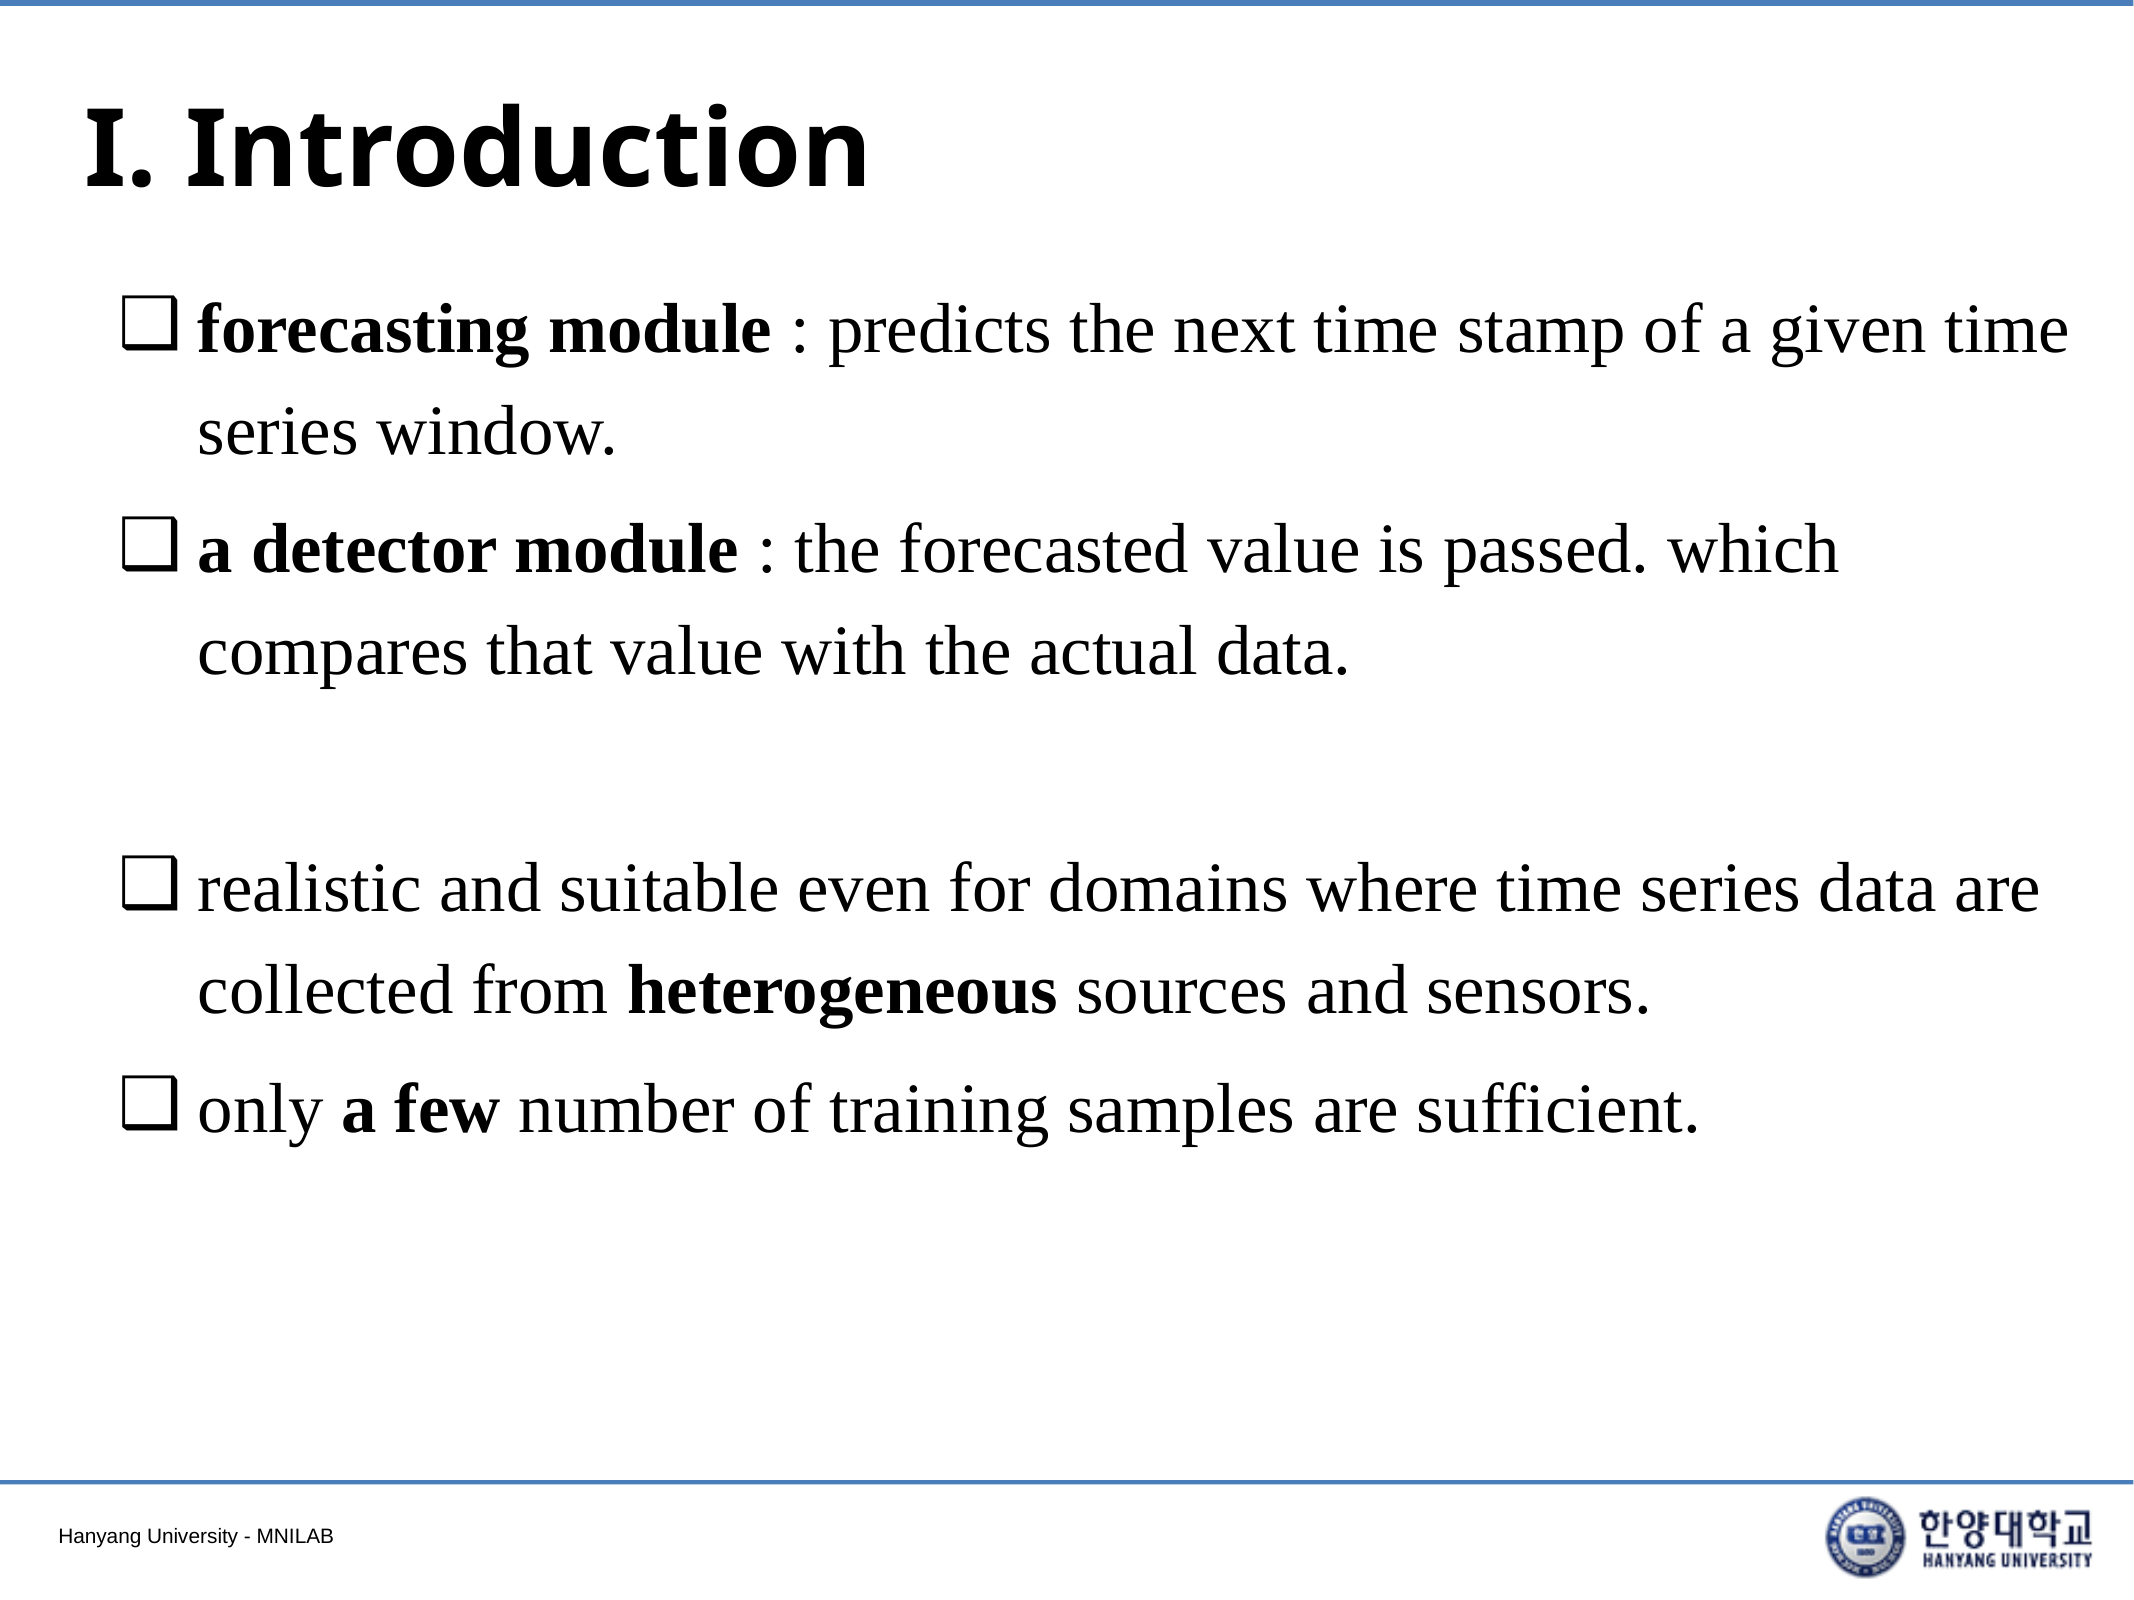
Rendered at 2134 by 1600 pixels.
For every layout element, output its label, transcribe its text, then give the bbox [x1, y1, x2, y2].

list forecasting module : predicts the next time stamp of a given time series window. a detector module : the forecasted value is passed. which compares that value with the actual data. realistic and suitable even for domains where time series data are collected from heterogeneous sources and sensors. only a few number of training samples are sufficient. [109, 255, 2113, 1501]
title I. Introduction [75, 41, 2058, 245]
picture [1797, 1495, 2128, 1581]
